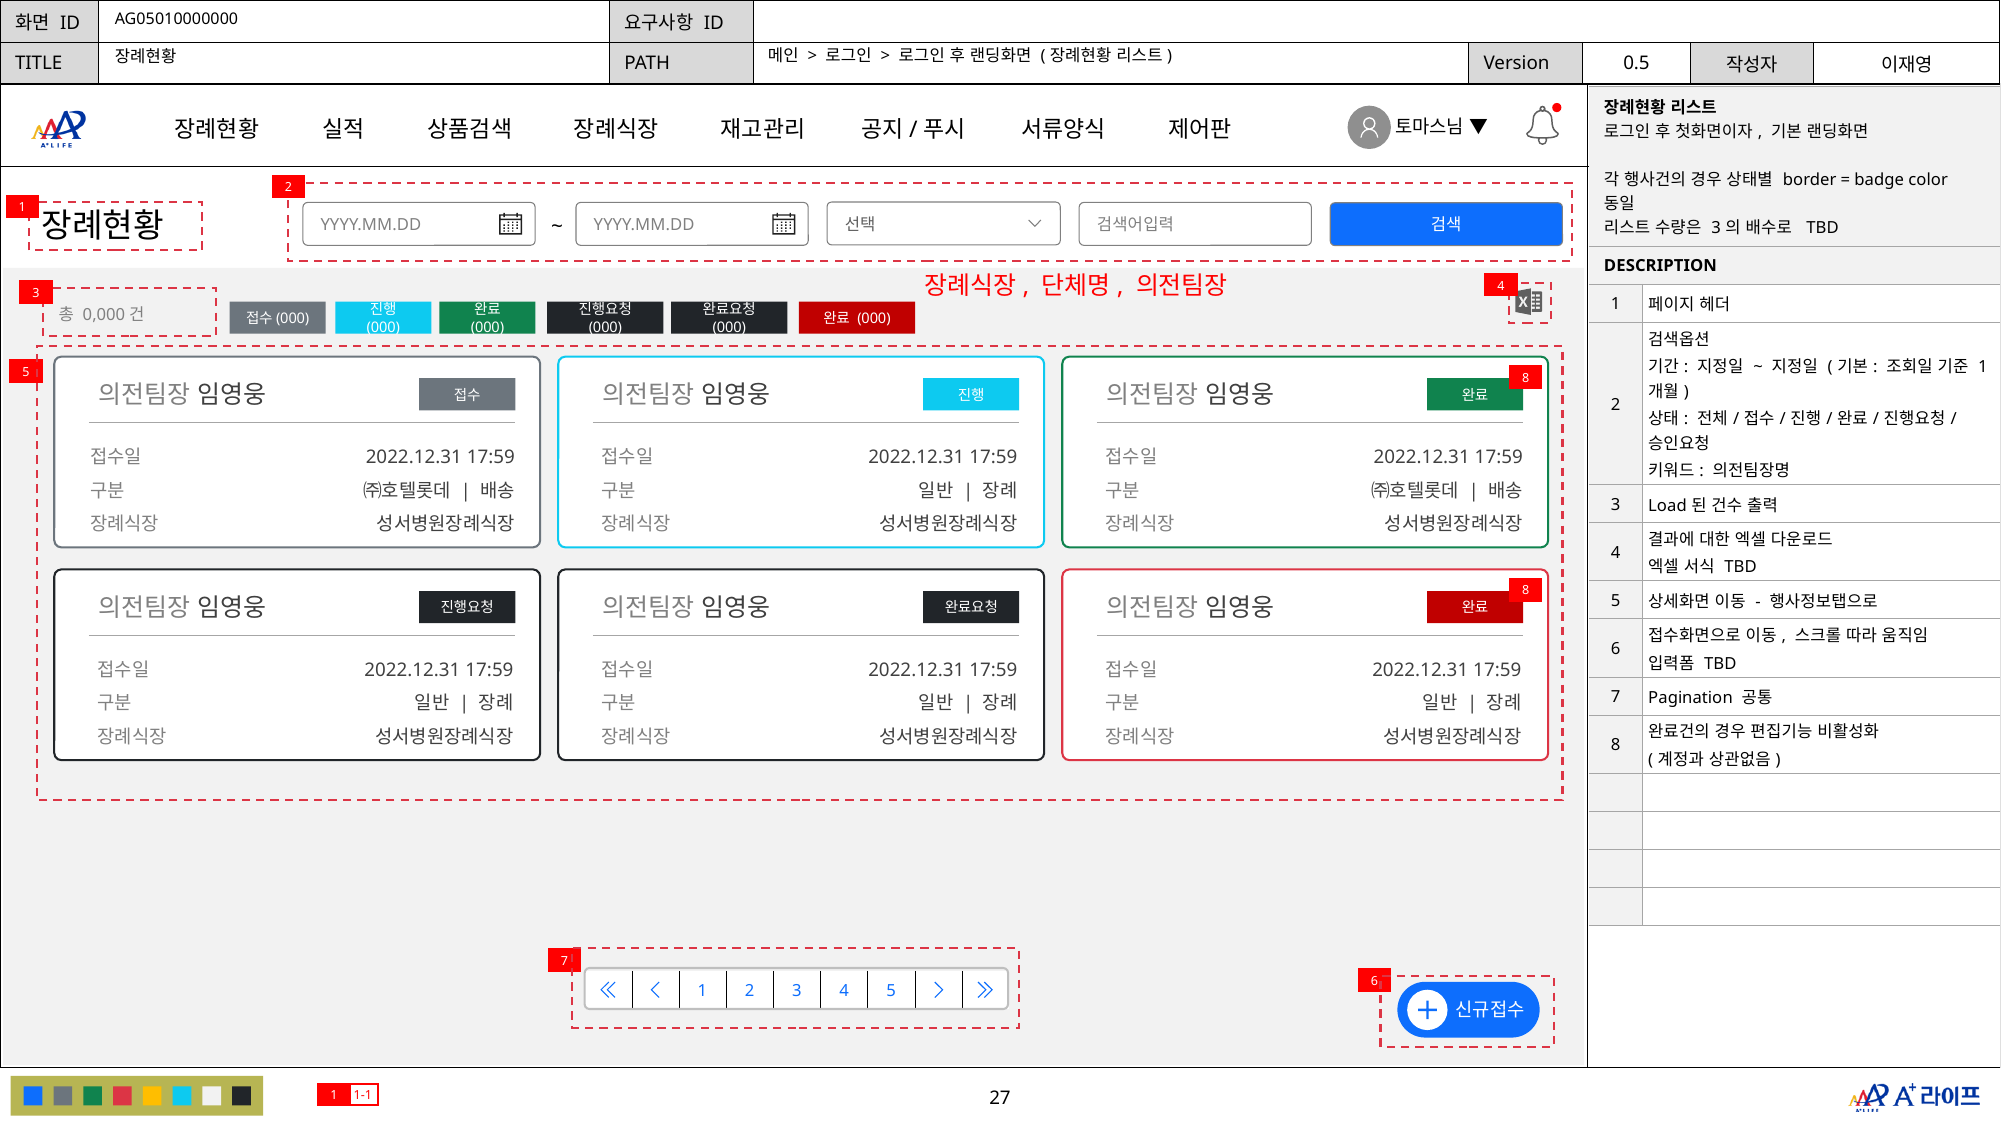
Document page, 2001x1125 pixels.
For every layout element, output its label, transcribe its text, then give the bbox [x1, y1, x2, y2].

text_box 3 [19, 280, 53, 304]
text_box 2 [272, 175, 305, 198]
text_box [28, 201, 203, 251]
table_cell 3 [1589, 485, 1642, 522]
text_box [1526, 105, 1559, 145]
text_box [571, 947, 1020, 1029]
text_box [302, 201, 536, 246]
list AG05010000000 [99, 1, 610, 37]
table_cell 7 [1589, 678, 1642, 715]
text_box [54, 356, 541, 548]
table_cell [1643, 774, 2000, 811]
list 메인 > 로그인 > 로그인 후 랜딩화면 (장례현황 리스트) [753, 39, 1465, 75]
table_cell Load된 건수 출력 [1643, 485, 2000, 522]
table_cell 상세화면 이동 - 행사정보탭으로 [1643, 581, 2000, 618]
text_box [42, 287, 217, 337]
table_cell [1589, 812, 1642, 849]
text_box 제어판 [1153, 107, 1247, 150]
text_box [1062, 356, 1549, 548]
text_box 1 [6, 195, 39, 218]
text_box 서류양식 [1006, 107, 1121, 150]
table_cell 1 [1589, 285, 1642, 322]
text_box 완료 (000) [438, 301, 536, 335]
table_cell 4 [1589, 523, 1642, 580]
text_box [2, 267, 1585, 1066]
picture [1848, 1083, 1980, 1112]
text_box 7 [548, 948, 572, 972]
text_box 장례식장, 단체명, 의전팀장 [910, 261, 1243, 307]
table_cell [1643, 812, 2000, 849]
text_box 진행요청 (000) [546, 301, 664, 335]
text_box 1-1 [351, 1083, 379, 1106]
text_box 토마스님 ▼ [1391, 107, 1503, 145]
text_box 완료요청 (000) [670, 301, 788, 335]
table_cell 완료건의 경우 편집기능 비활성화 (계정과 상관없음) [1643, 716, 2000, 773]
table_cell [1643, 888, 2000, 925]
text_box 완료 (000) [798, 301, 916, 335]
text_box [558, 356, 1045, 548]
text_box 공지/푸시 [846, 107, 981, 150]
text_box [1062, 569, 1549, 761]
text_box [1508, 282, 1552, 324]
text_box [1551, 101, 1563, 114]
text_box 접수(000) [229, 301, 327, 335]
table_cell 검색옵션 기간: 지정일 ~ 지정일 (기본: 조회일 기준 1개월) 상태: 전체/접수/진행/완료/진행요청/승인요청 키워드: 의전팀장명 [1643, 323, 2000, 484]
table_cell 6 [1589, 619, 1642, 677]
text_box 1 [317, 1083, 351, 1106]
table_cell Pagination 공통 [1643, 678, 2000, 715]
table_cell [1589, 774, 1642, 811]
table_cell 결과에 대한 엑셀 다운로드 엑셀 서식 TBD [1643, 523, 2000, 580]
table_cell [1589, 888, 1642, 925]
table_cell 2 [1589, 323, 1642, 484]
text_box 4 [1484, 273, 1518, 296]
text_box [558, 569, 1045, 761]
table_cell [1589, 850, 1642, 887]
table_cell [1643, 850, 2000, 887]
table_cell 접수화면으로 이동, 스크롤 따라 움직임 입력폼 TBD [1643, 619, 2000, 677]
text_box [1347, 105, 1391, 149]
list 장례현황 [99, 41, 607, 72]
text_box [827, 201, 1061, 246]
text_box [36, 345, 1564, 801]
table_cell 5 [1589, 581, 1642, 618]
text_box 장례식장 [559, 107, 674, 150]
text_box 실적 [307, 107, 380, 150]
text_box 상품검색 [412, 107, 528, 150]
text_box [54, 569, 541, 761]
table_cell 페이지 헤더 [1643, 285, 2000, 322]
picture [27, 105, 91, 151]
text_box 재고관리 [705, 107, 821, 150]
table_cell 8 [1589, 716, 1642, 773]
text_box 6 [1358, 968, 1391, 992]
text_box 장례현황 [39, 196, 179, 202]
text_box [575, 201, 809, 246]
text_box 5 [9, 359, 36, 383]
table_cell DESCRIPTION [1589, 247, 2000, 284]
text_box 진행 (000) [334, 301, 432, 335]
table_header 장례현황 리스트 로그인 후 첫화면이자, 기본 랜딩화면 각 행사건의 경우 상태별 border = badge color 동일 리스트 수량은 3의 배수로 TBD [1589, 87, 2000, 246]
text_box 장례현황 [159, 107, 275, 150]
text_box [287, 182, 1573, 262]
text_box [1379, 975, 1555, 1048]
